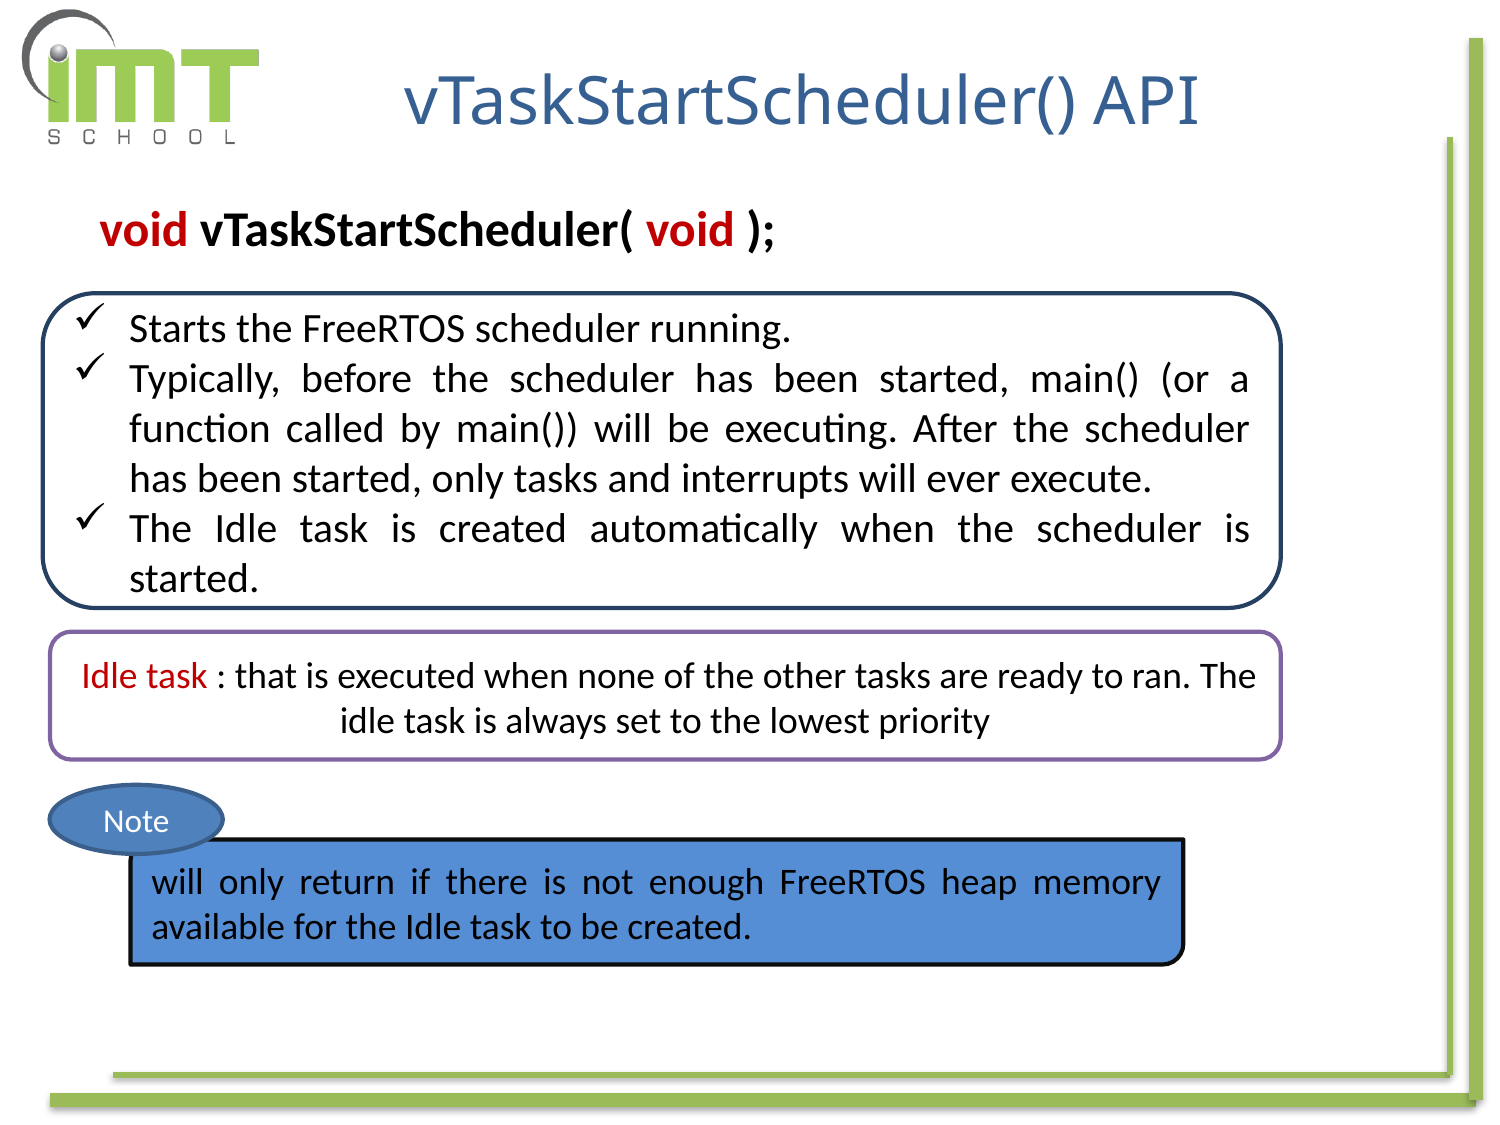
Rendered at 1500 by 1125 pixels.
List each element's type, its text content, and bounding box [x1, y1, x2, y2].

text_box Idle task : that is executed when none of the other tasks are ready to ran. The idle task is always set to the lowest priority [47, 629, 1283, 762]
picture [12, 0, 263, 155]
text_box void vTaskStartScheduler( void ); [84, 188, 1123, 264]
text_box Starts the FreeRTOS scheduler running. Typically, before the scheduler has been started, main() (or a function called by main()) will be executing. After the scheduler has been started, only tasks and interrupts will ever execute. The Idle task is created automatically when the scheduler is started. [40, 291, 1283, 611]
text_box Note [47, 782, 225, 857]
text_box vTaskStartScheduler() API [127, 50, 1471, 238]
text_box will only return if there is not enough FreeRTOS heap memory available for the Idle task to be created. [128, 837, 1186, 967]
